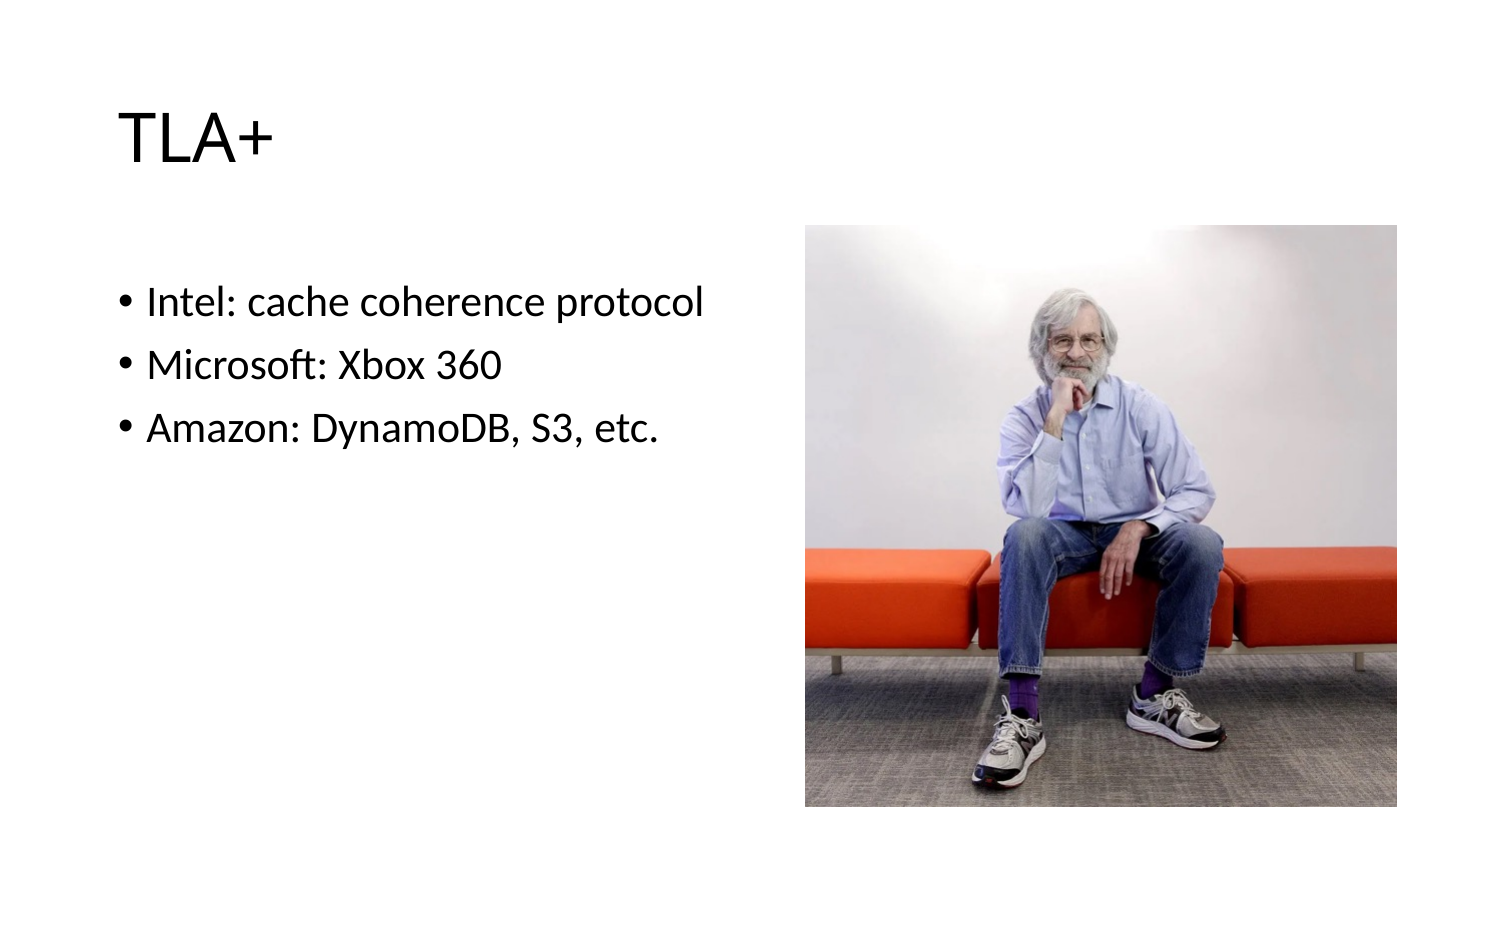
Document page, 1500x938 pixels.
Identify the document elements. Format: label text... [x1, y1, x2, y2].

list Intel: cache coherence protocol Microsoft: Xbox 360 Amazon: DynamoDB, S3, etc. [103, 271, 732, 807]
title TLA+ [103, 49, 1397, 232]
picture [805, 225, 1397, 807]
